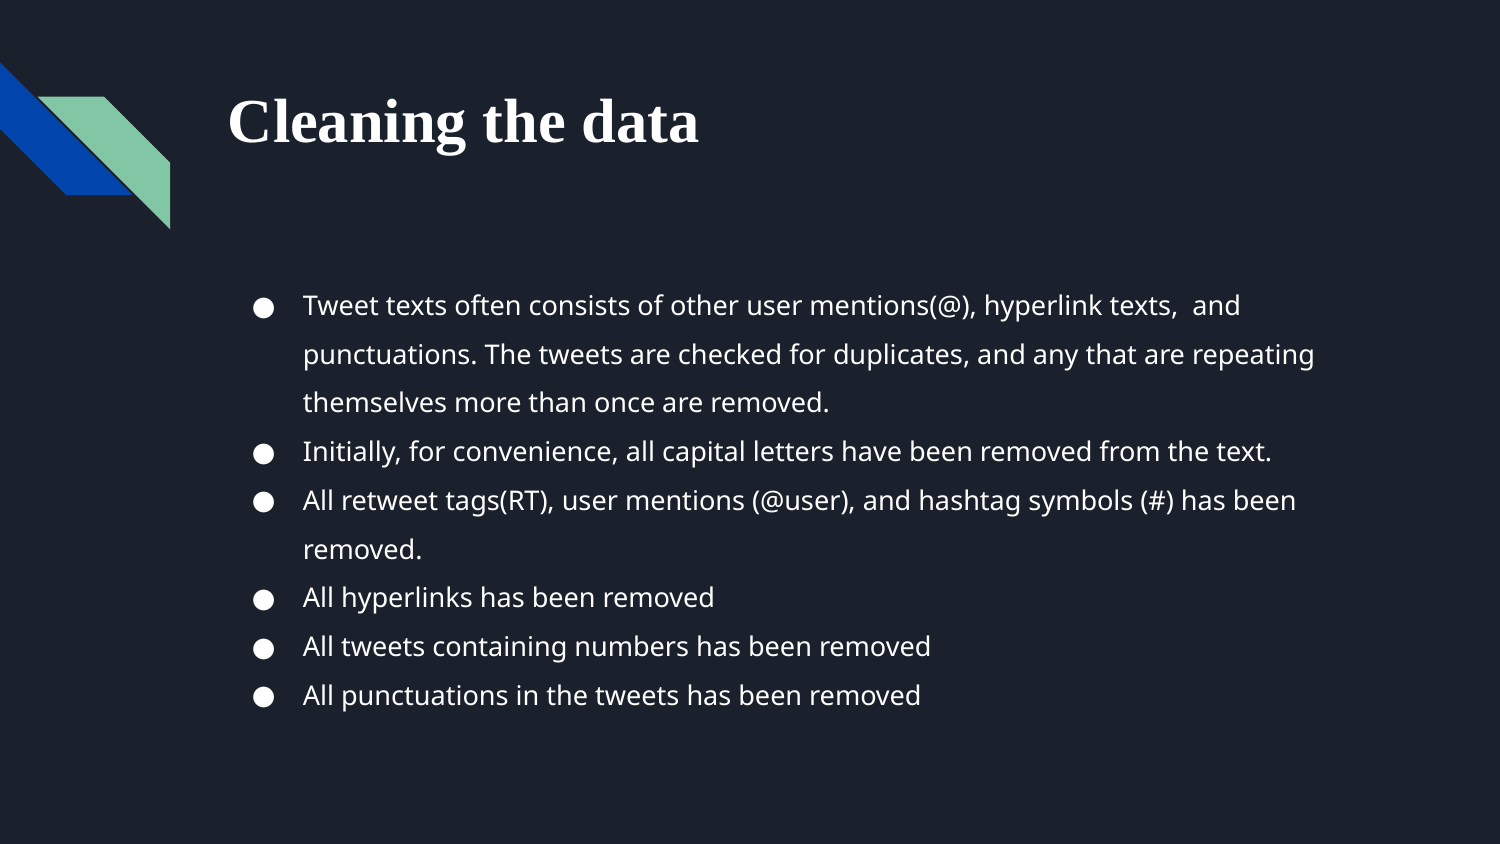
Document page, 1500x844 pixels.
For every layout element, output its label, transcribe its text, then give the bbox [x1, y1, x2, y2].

list Tweet texts often consists of other user mentions(@), hyperlink texts, and punctuations. The tweets are checked for duplicates, and any that are repeating themselves more than once are removed. Initially, for convenience, all capital letters have been removed from the text. All retweet tags(RT), user mentions (@user), and hashtag symbols (#) has been removed. All hyperlinks has been removed All tweets containing numbers has been removed All punctuations in the tweets has been removed [212, 257, 1368, 735]
title Cleaning the data [212, 64, 1368, 215]
